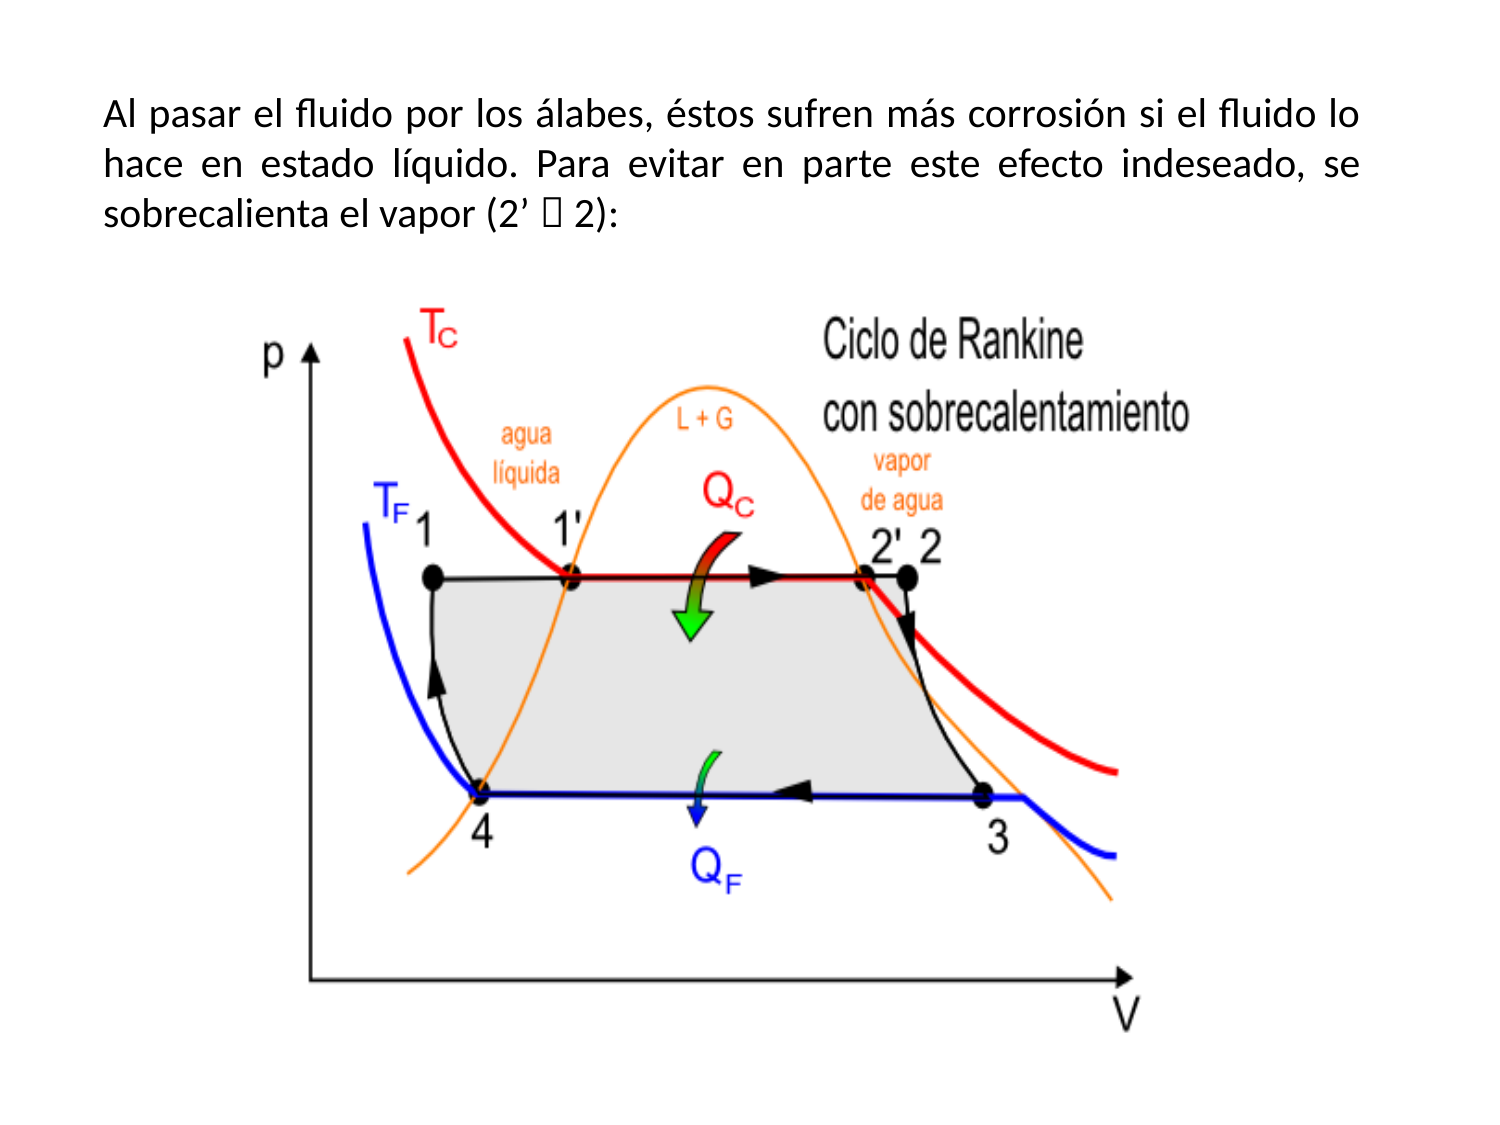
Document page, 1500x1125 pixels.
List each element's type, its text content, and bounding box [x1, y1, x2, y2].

picture [253, 245, 1209, 1068]
text_box Al pasar el fluido por los álabes, éstos sufren más corrosión si el fluido lo hace en estado líquido. Para evitar en parte este efecto indeseado, se sobrecalienta el vapor (2’  2): [88, 78, 1376, 243]
